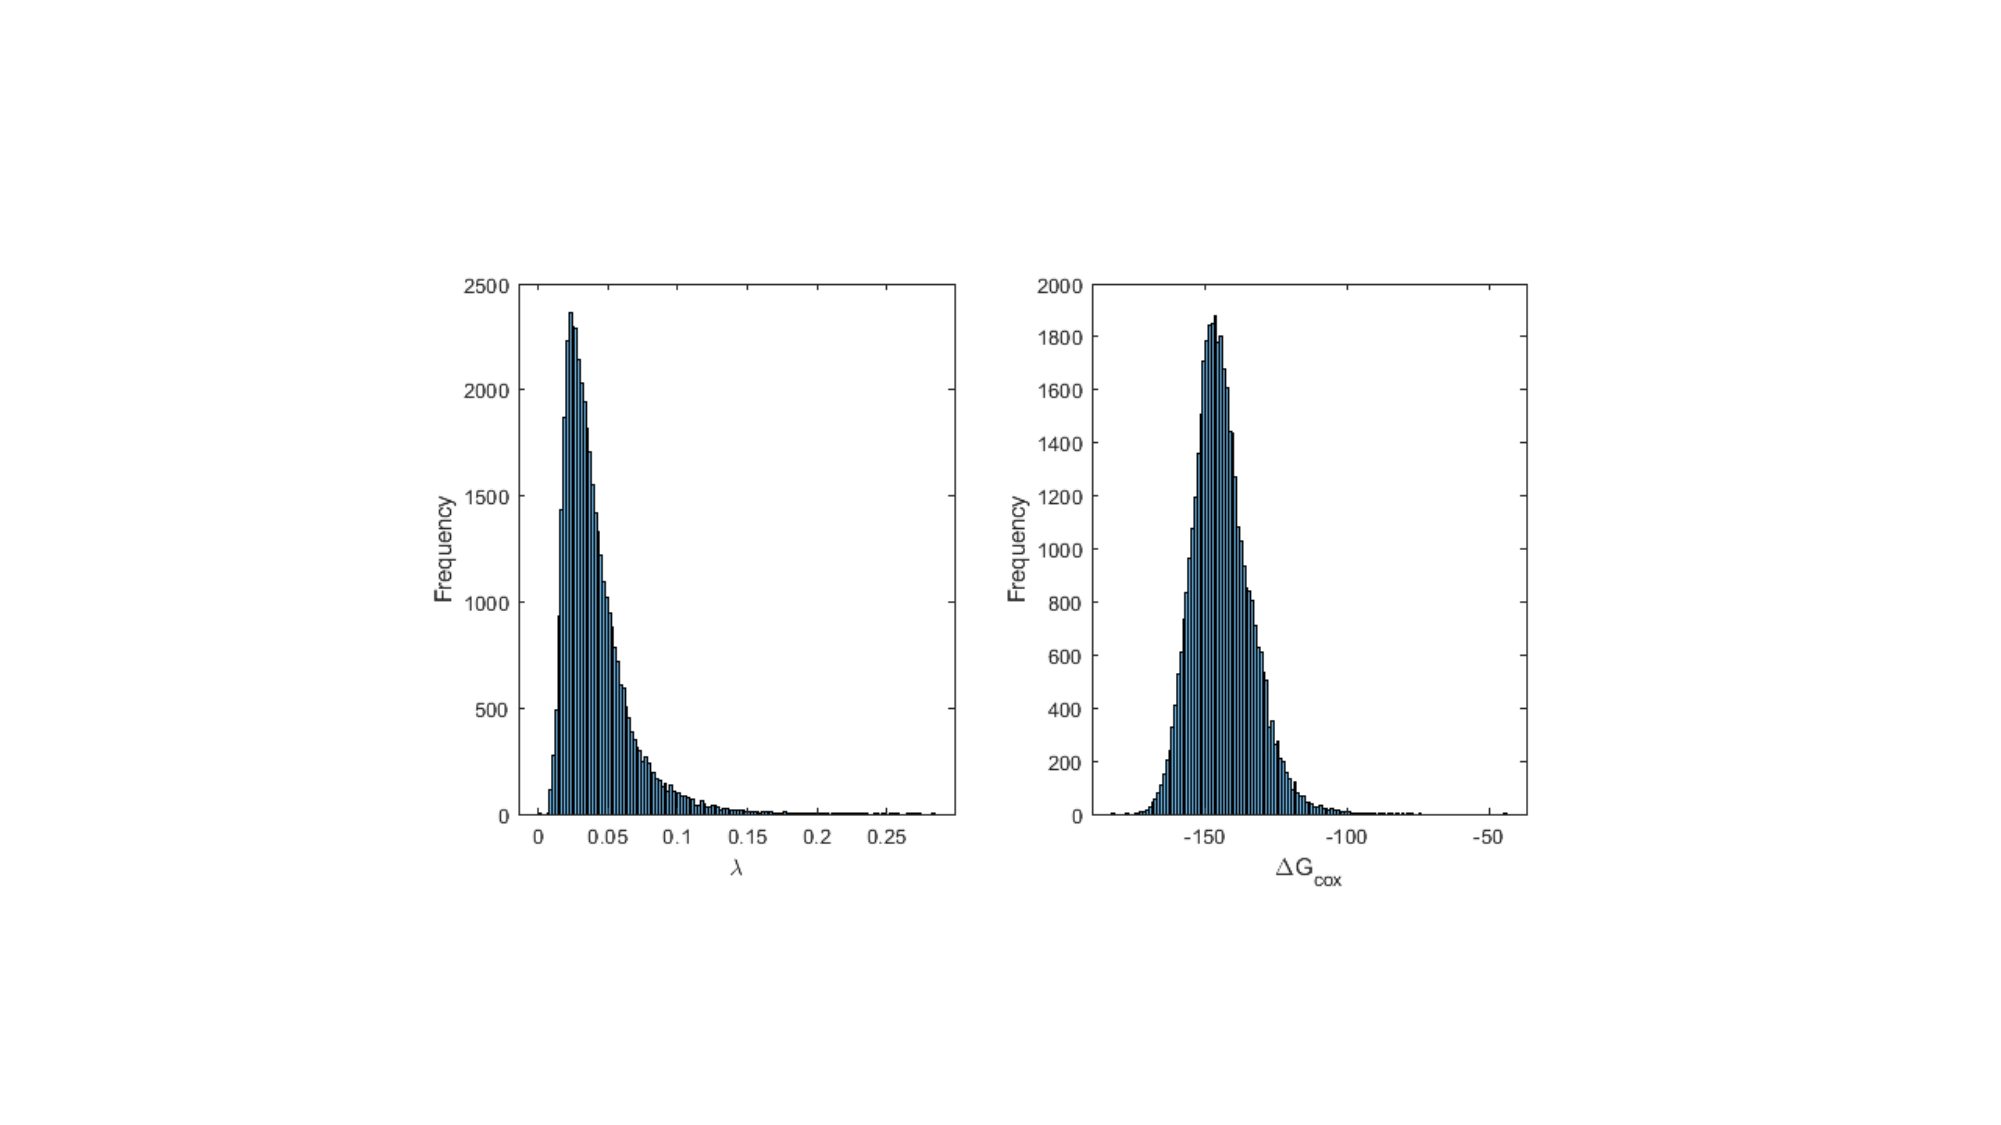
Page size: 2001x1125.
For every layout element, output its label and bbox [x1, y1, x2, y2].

picture [350, 234, 1650, 891]
